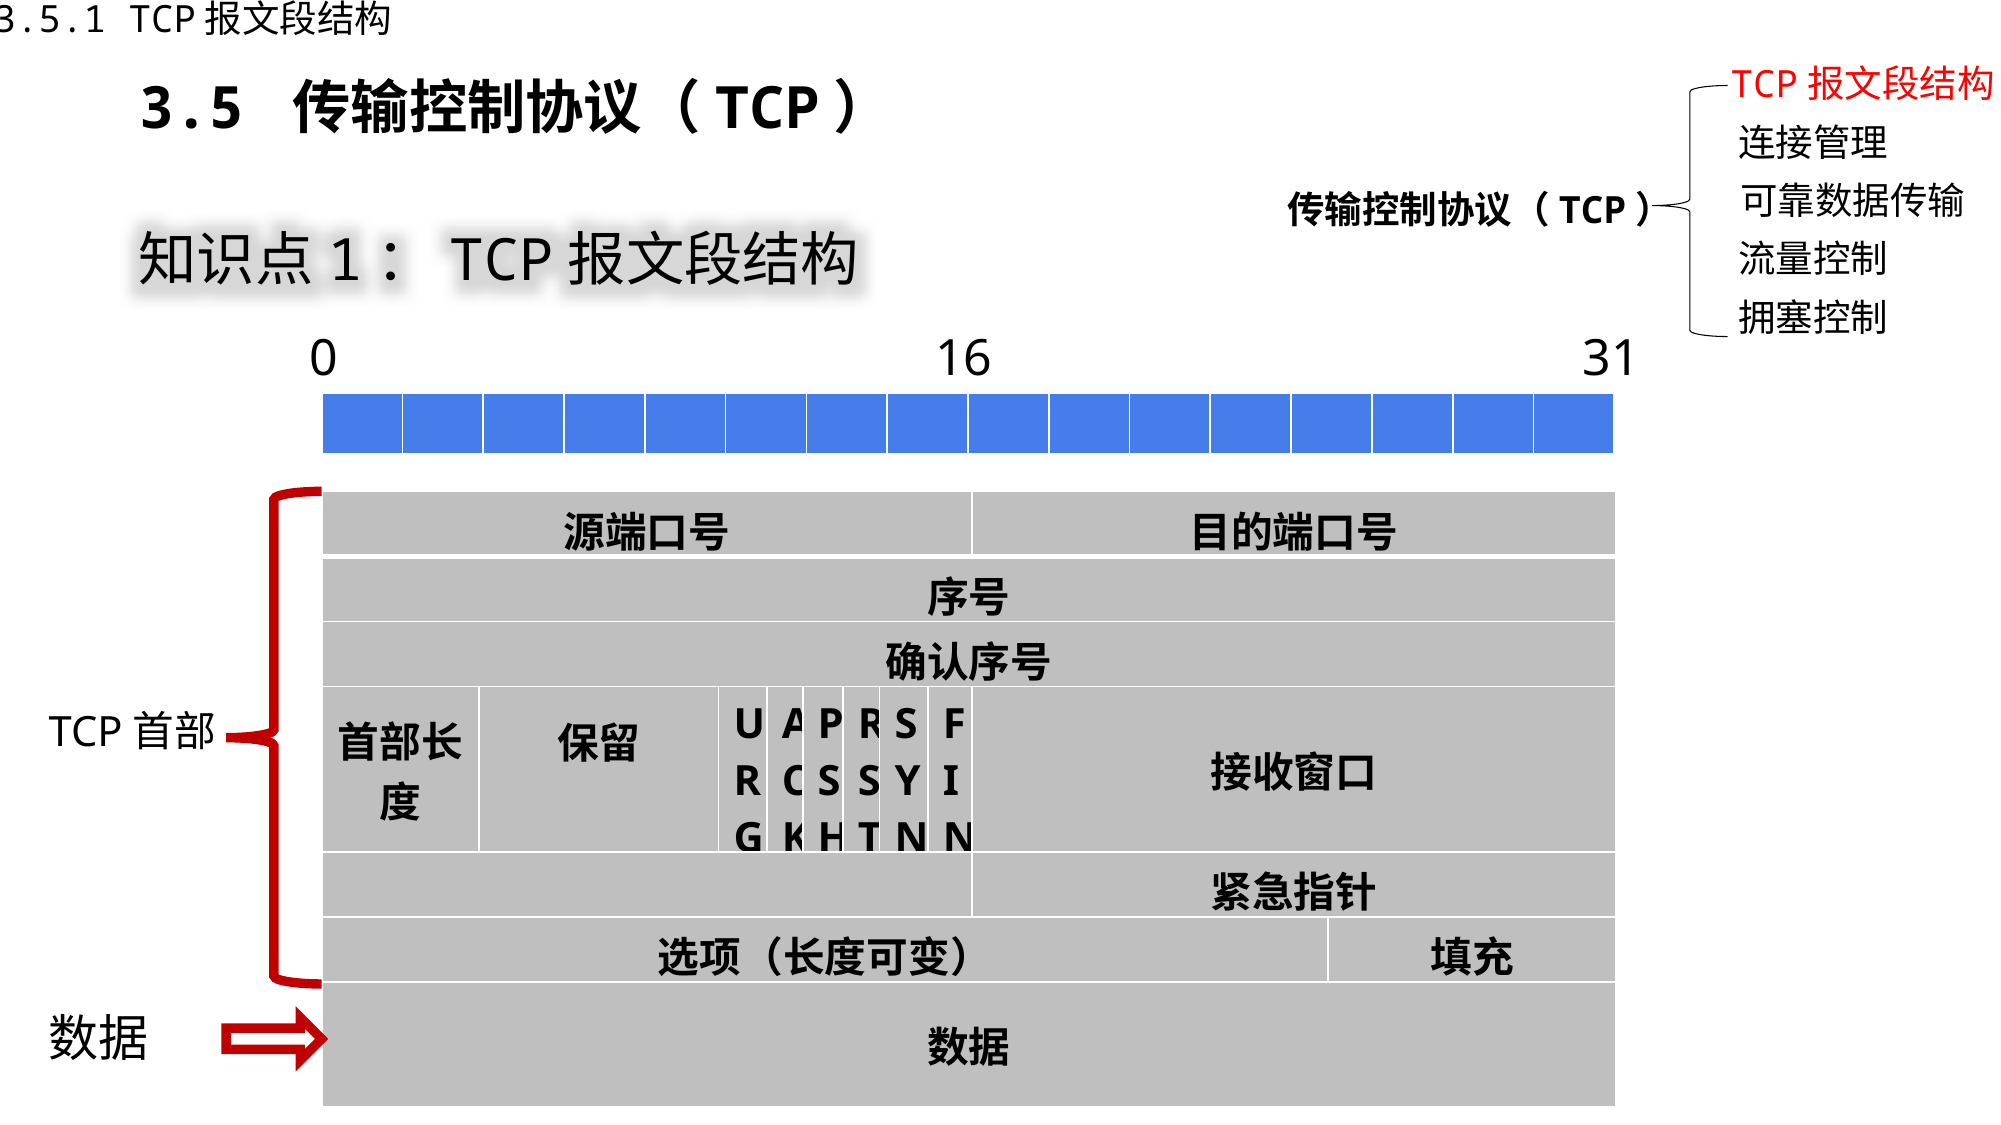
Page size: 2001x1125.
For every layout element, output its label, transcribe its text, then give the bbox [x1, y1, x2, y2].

table_header [888, 394, 967, 453]
table_cell RST [844, 687, 879, 851]
table_header [1130, 394, 1209, 453]
table_header 源端口号 [323, 492, 971, 554]
text_box 3.5.1 TCP报文段结构 [0, 0, 408, 48]
table_header 目的端口号 [973, 492, 1615, 554]
table_header [646, 394, 725, 453]
table_header [1534, 394, 1613, 453]
text_box 16 [920, 317, 1017, 393]
table_cell 选项（长度可变） [323, 918, 1327, 981]
table_cell 接收窗口 [973, 687, 1615, 851]
text_box 31 [1568, 350, 1664, 393]
table_header [403, 394, 482, 453]
table_header [1454, 394, 1533, 453]
table_header [969, 394, 1048, 453]
table_cell F IN [929, 687, 971, 851]
table_header [1211, 394, 1290, 453]
table_header [565, 394, 644, 453]
table_cell 填充 [1329, 918, 1615, 981]
table_cell 序号 [323, 559, 1615, 621]
table_cell [323, 853, 971, 916]
table_cell 数据 [323, 983, 1615, 1106]
text_box [264, 490, 322, 985]
text_box 知识点1：TCP报文段结构 [120, 161, 1273, 318]
table_cell 确认序号 [323, 622, 1615, 686]
table_header [1050, 394, 1129, 453]
table_cell ACK [768, 687, 802, 851]
table_header [807, 394, 886, 453]
table_cell SYN [880, 687, 927, 851]
table_cell 保留 [480, 687, 718, 851]
table_cell PSH [804, 687, 842, 851]
text_box 3.5 传输控制协议（TCP） [120, 61, 1568, 144]
text_box 0 [294, 317, 377, 393]
table_header [484, 394, 563, 453]
table_cell 紧急指针 [973, 853, 1615, 916]
table_header [323, 394, 402, 453]
table_header [1373, 394, 1452, 453]
text_box 数据 [33, 999, 167, 1075]
table_cell URG [719, 687, 766, 851]
text_box [225, 1015, 324, 1063]
text_box TCP首部 [33, 697, 264, 763]
table_header [1292, 394, 1371, 453]
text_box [1273, 64, 2000, 350]
table_header [726, 394, 806, 453]
table_cell 首部长度 [323, 687, 478, 851]
